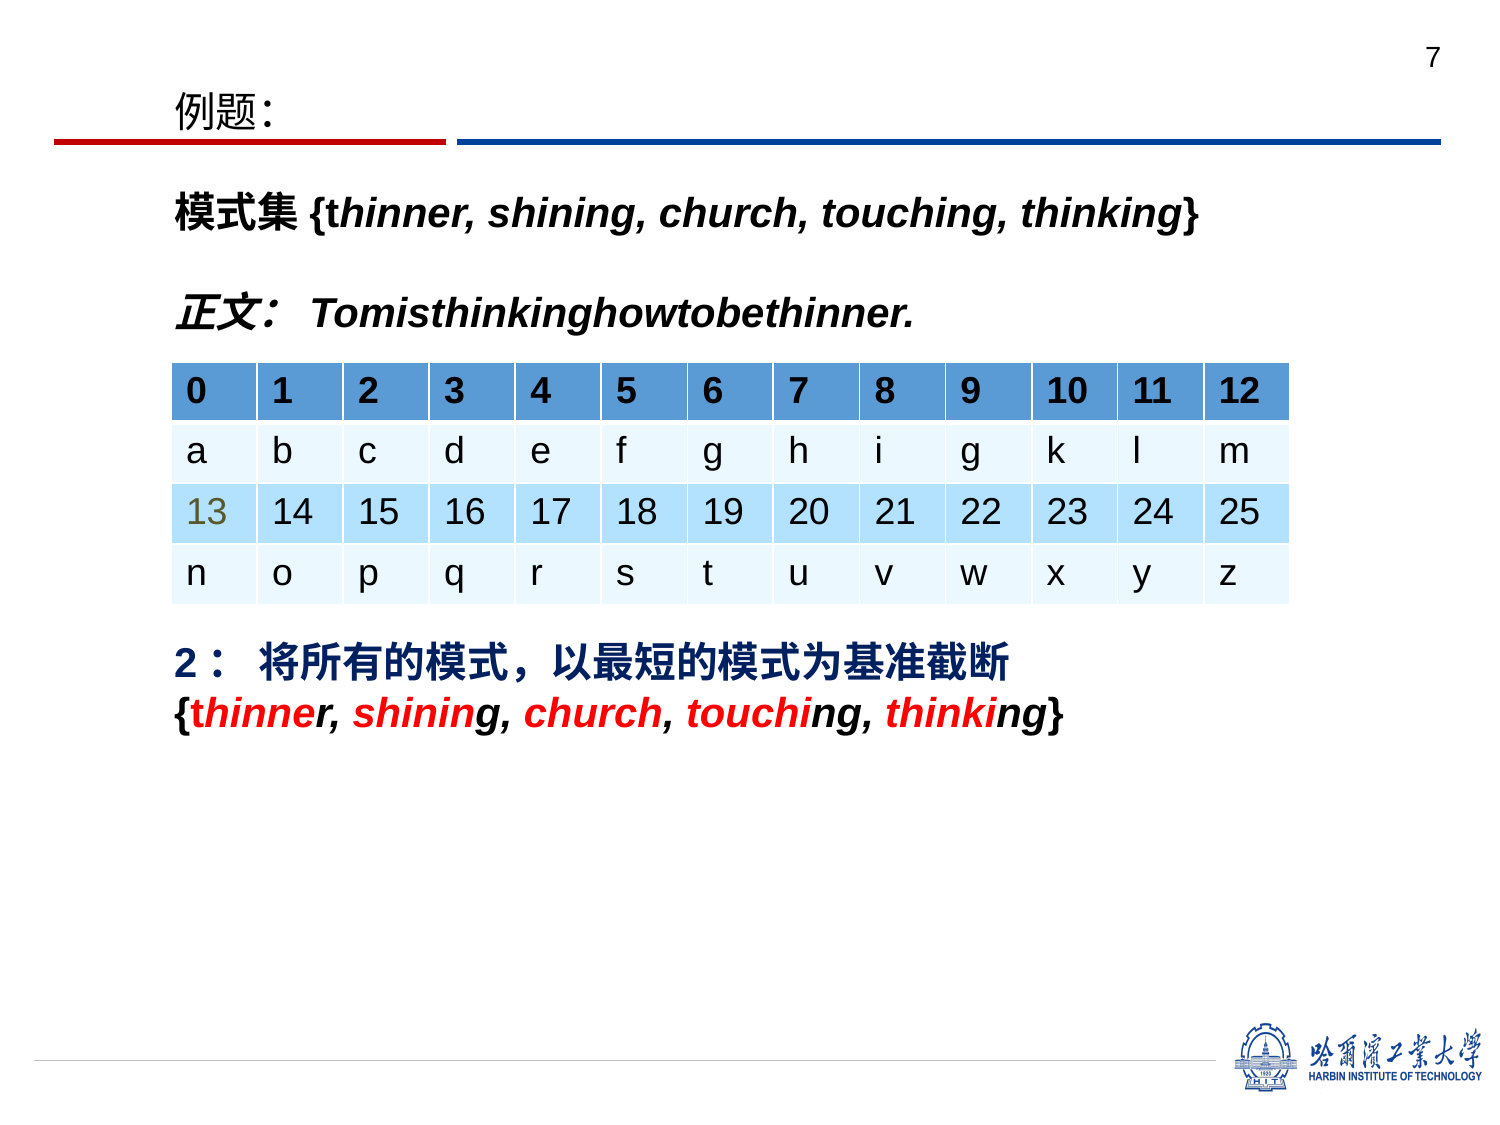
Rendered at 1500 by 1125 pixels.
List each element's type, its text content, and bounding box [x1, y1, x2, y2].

table_header 0 [172, 363, 256, 420]
table_cell 15 [344, 484, 428, 543]
table_header 12 [1205, 363, 1289, 420]
table_header 1 [258, 363, 342, 420]
table_cell t [688, 545, 772, 604]
table_header 2 [344, 363, 428, 420]
table_cell i [860, 425, 945, 482]
table_cell 18 [602, 484, 687, 543]
table_header 4 [516, 363, 600, 420]
table_cell f [602, 425, 687, 482]
table_cell b [258, 425, 342, 482]
table_cell p [344, 545, 428, 604]
table_cell e [516, 425, 600, 482]
table_cell u [774, 545, 859, 604]
table_cell 22 [946, 484, 1031, 543]
table_header 6 [688, 363, 772, 420]
table_cell 24 [1118, 484, 1203, 543]
table_cell q [430, 545, 514, 604]
table_cell 21 [860, 484, 945, 543]
table_cell a [172, 425, 256, 482]
table_cell 25 [1205, 484, 1289, 543]
table_header 9 [946, 363, 1031, 420]
table_cell o [258, 545, 342, 604]
table_cell g [688, 425, 772, 482]
table_header 5 [602, 363, 687, 420]
table_cell y [1118, 545, 1203, 604]
picture [1285, 1023, 1482, 1094]
table_cell 19 [688, 484, 772, 543]
table_cell k [1033, 425, 1117, 482]
table_cell 13 [172, 484, 256, 543]
table_cell x [1033, 545, 1117, 604]
table_cell 17 [516, 484, 600, 543]
text_box 例题： 模式集{thinner, shining, church, touching, thinking} 正文：Tomisthinkinghowtobethinner. 2： 将所有的模式，以最短的模式为基准截断 {thinner, shining, church, touching, thinking} [159, 78, 1285, 1125]
table_cell s [602, 545, 687, 604]
table_cell r [516, 545, 600, 604]
table_cell m [1205, 425, 1289, 482]
table_header 10 [1033, 363, 1117, 420]
table_cell z [1205, 545, 1289, 604]
table_cell l [1118, 425, 1203, 482]
text_box 7 [1364, 31, 1457, 110]
table_cell w [946, 545, 1031, 604]
table_cell c [344, 425, 428, 482]
table_header 8 [860, 363, 945, 420]
table_cell n [172, 545, 256, 604]
table_cell 23 [1033, 484, 1117, 543]
table_header 3 [430, 363, 514, 420]
table_cell 14 [258, 484, 342, 543]
table_cell h [774, 425, 859, 482]
table_header 7 [774, 363, 859, 420]
table_cell d [430, 425, 514, 482]
table_cell v [860, 545, 945, 604]
table_header 11 [1118, 363, 1203, 420]
table_cell 20 [774, 484, 859, 543]
table_cell g [946, 425, 1031, 482]
table_cell 16 [430, 484, 514, 543]
